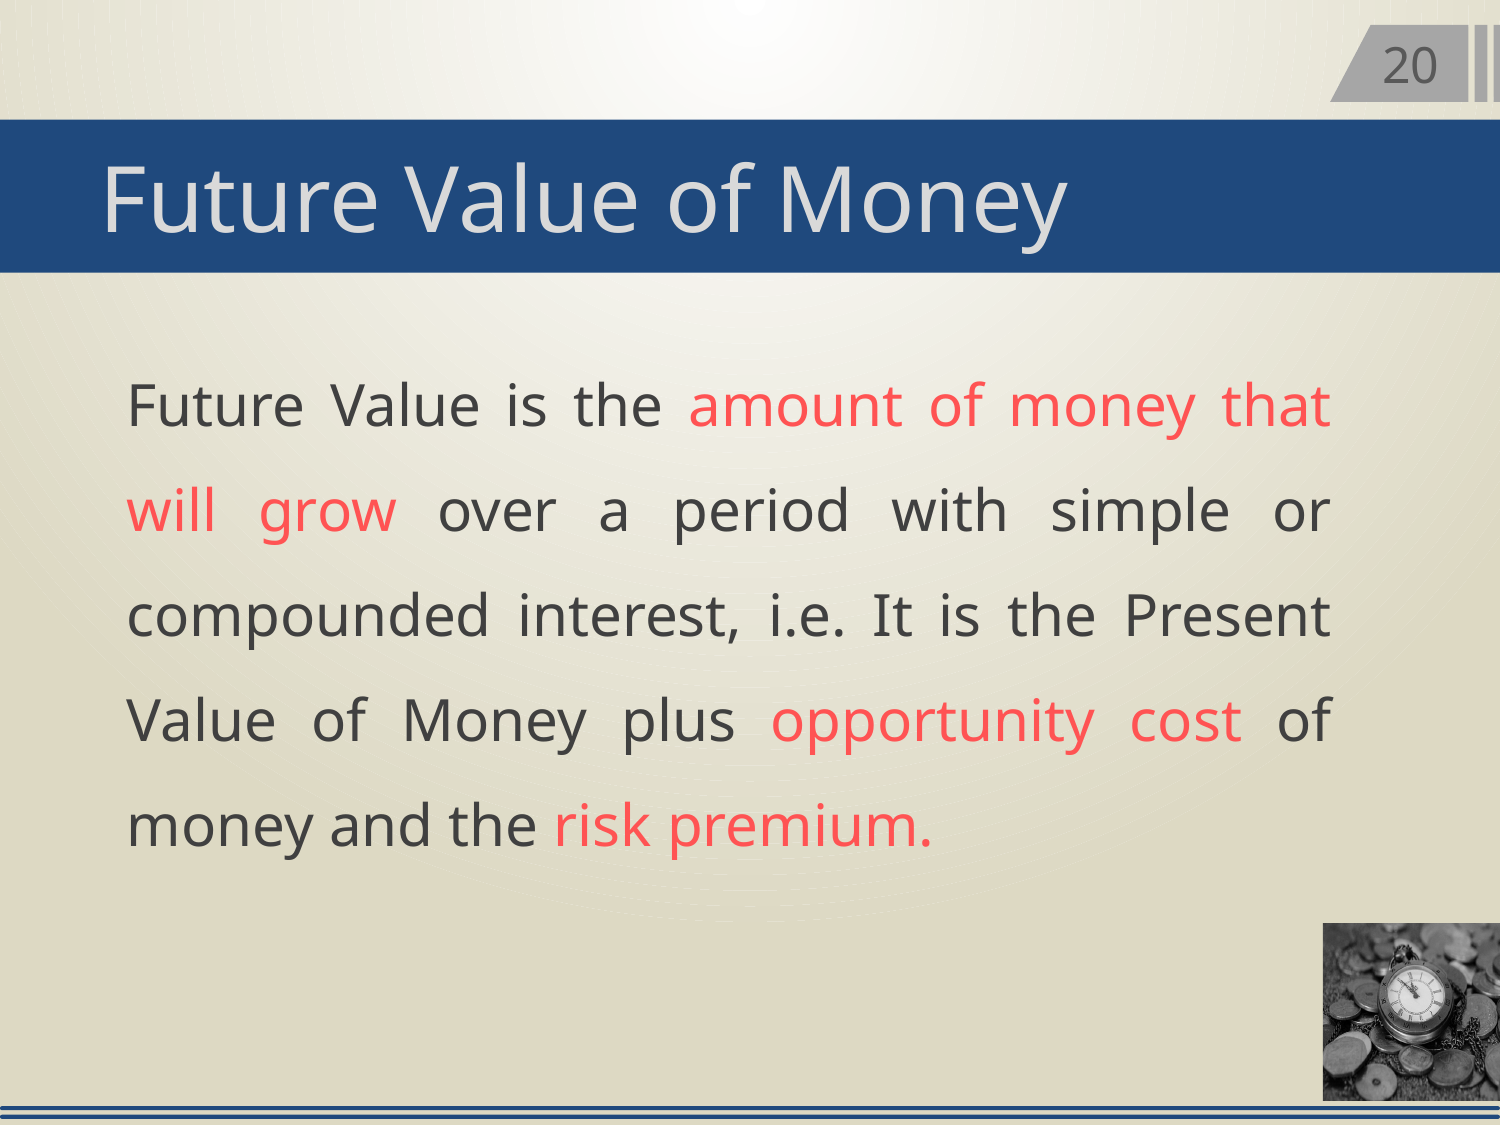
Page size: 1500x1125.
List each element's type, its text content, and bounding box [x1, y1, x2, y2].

text_box 20 [1367, 26, 1468, 102]
text_box [1322, 923, 1500, 1102]
text_box Future Value is the amount of money that will grow over a period with simple or compounded interest, i.e. It is the Present Value of Money plus opportunity cost of money and the risk premium. [111, 325, 1347, 866]
text_box Future Value of Money [84, 133, 1410, 259]
